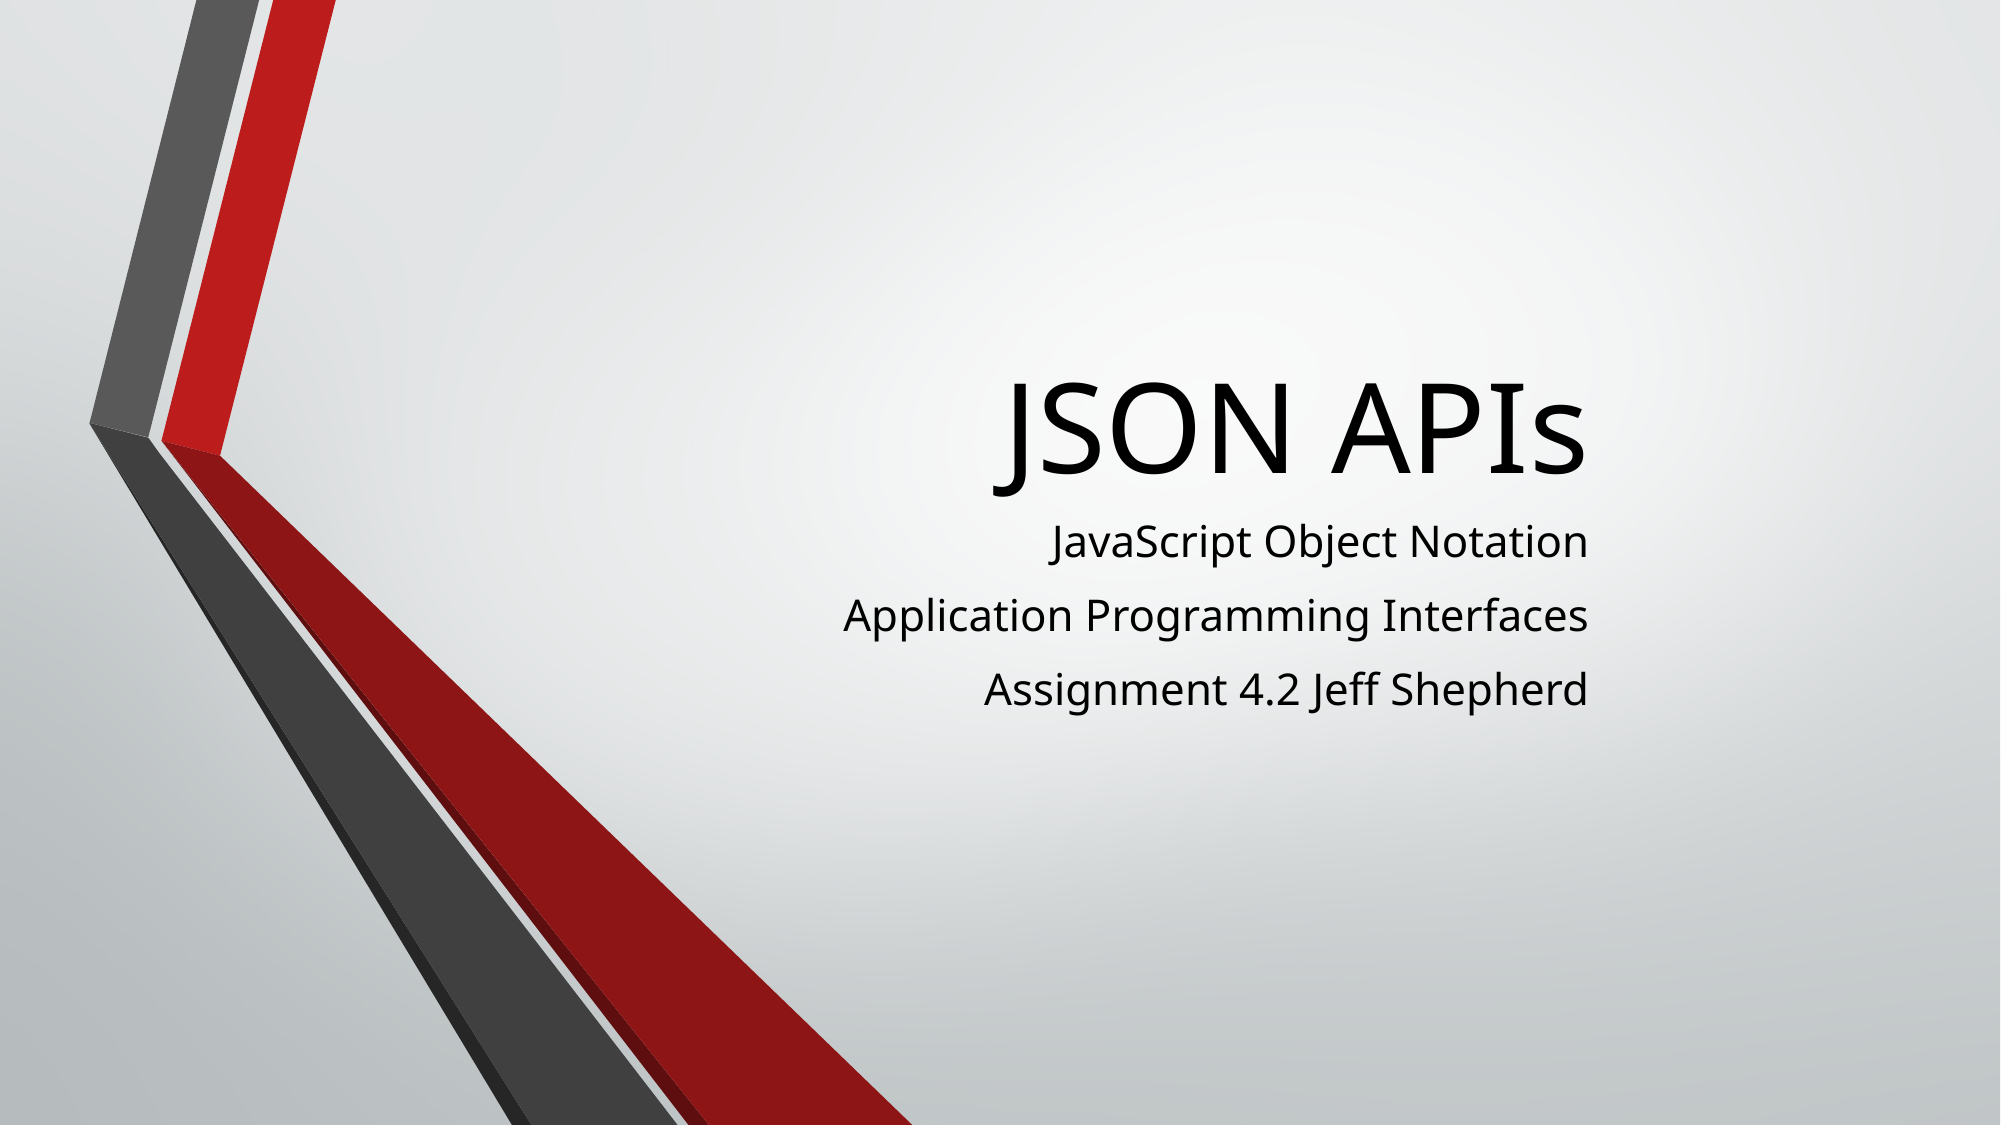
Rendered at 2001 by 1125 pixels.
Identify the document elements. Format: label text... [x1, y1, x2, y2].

title JSON APIs [480, 194, 1605, 507]
subtitle JavaScript Object Notation Application Programming Interfaces Assignment 4.2 Jeff Shepherd [740, 506, 1605, 795]
